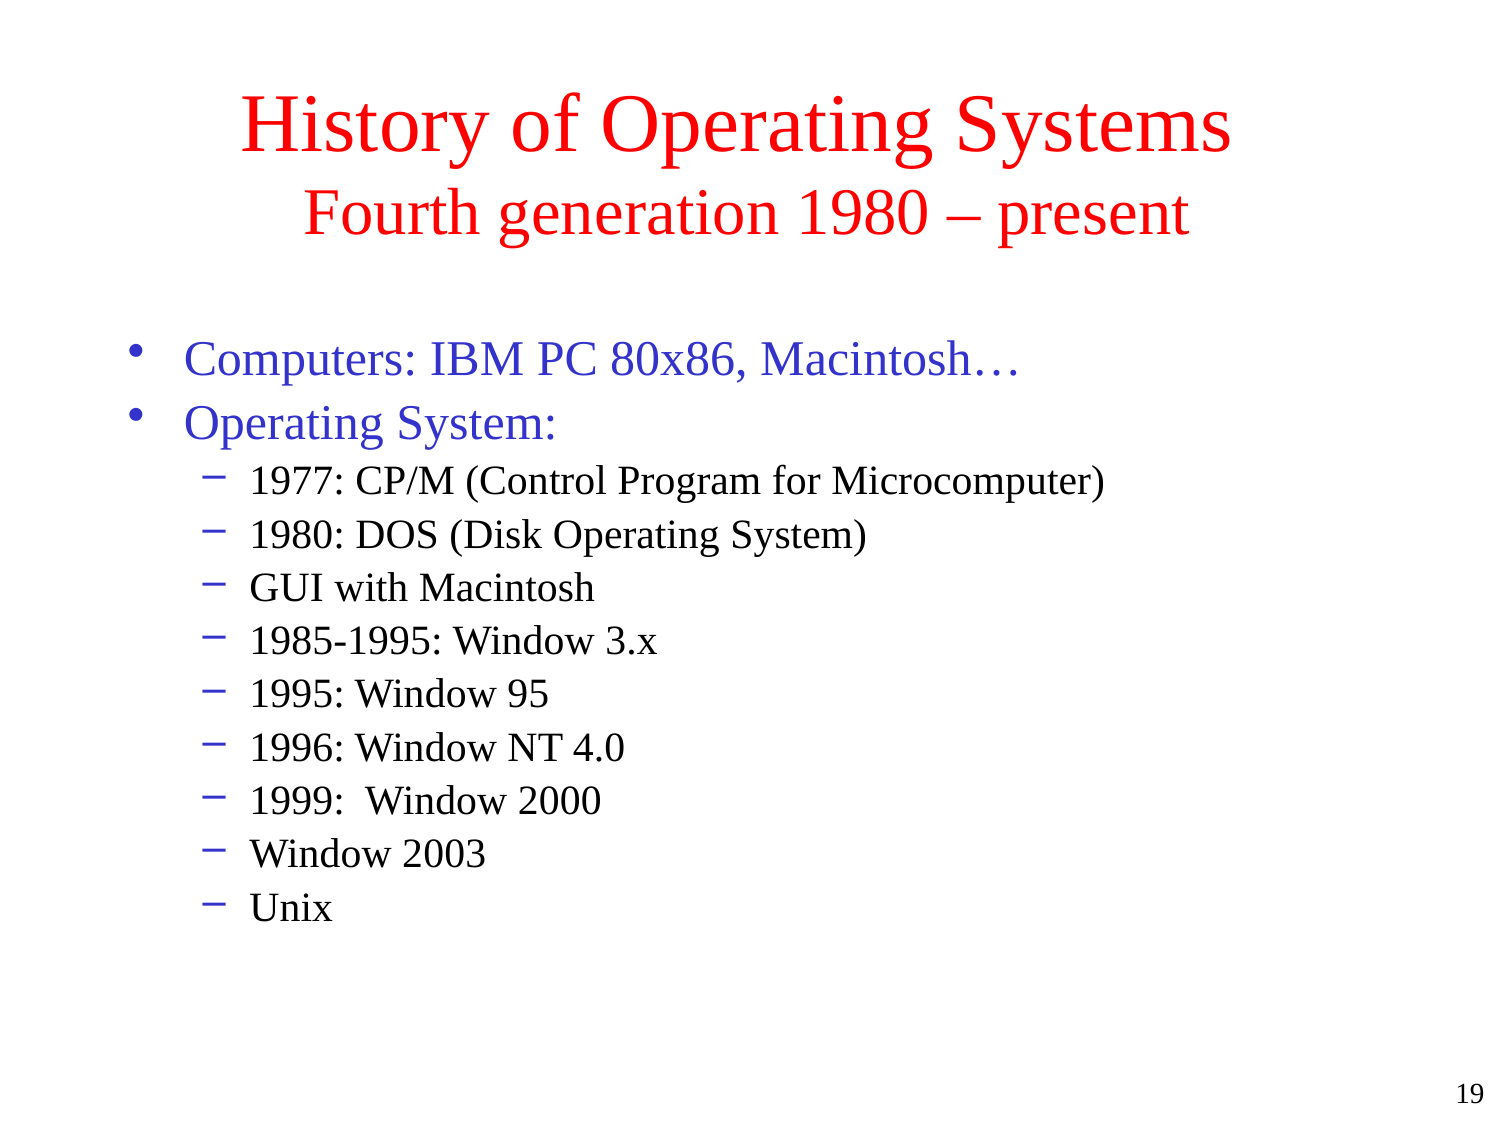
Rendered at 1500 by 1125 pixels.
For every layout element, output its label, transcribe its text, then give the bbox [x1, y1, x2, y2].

slide_number 19 [1433, 1066, 1500, 1125]
title History of Operating Systems Fourth generation 1980 – present [110, 64, 1386, 252]
list Computers: IBM PC 80x86, Macintosh… Operating System: 1977: CP/M (Control Program for Microcomputer) 1980: DOS (Disk Operating System) GUI with Macintosh 1985-1995: Window 3.x 1995: Window 95 1996: Window NT 4.0 1999: Window 2000 Window 2003 Unix [112, 324, 1388, 1000]
